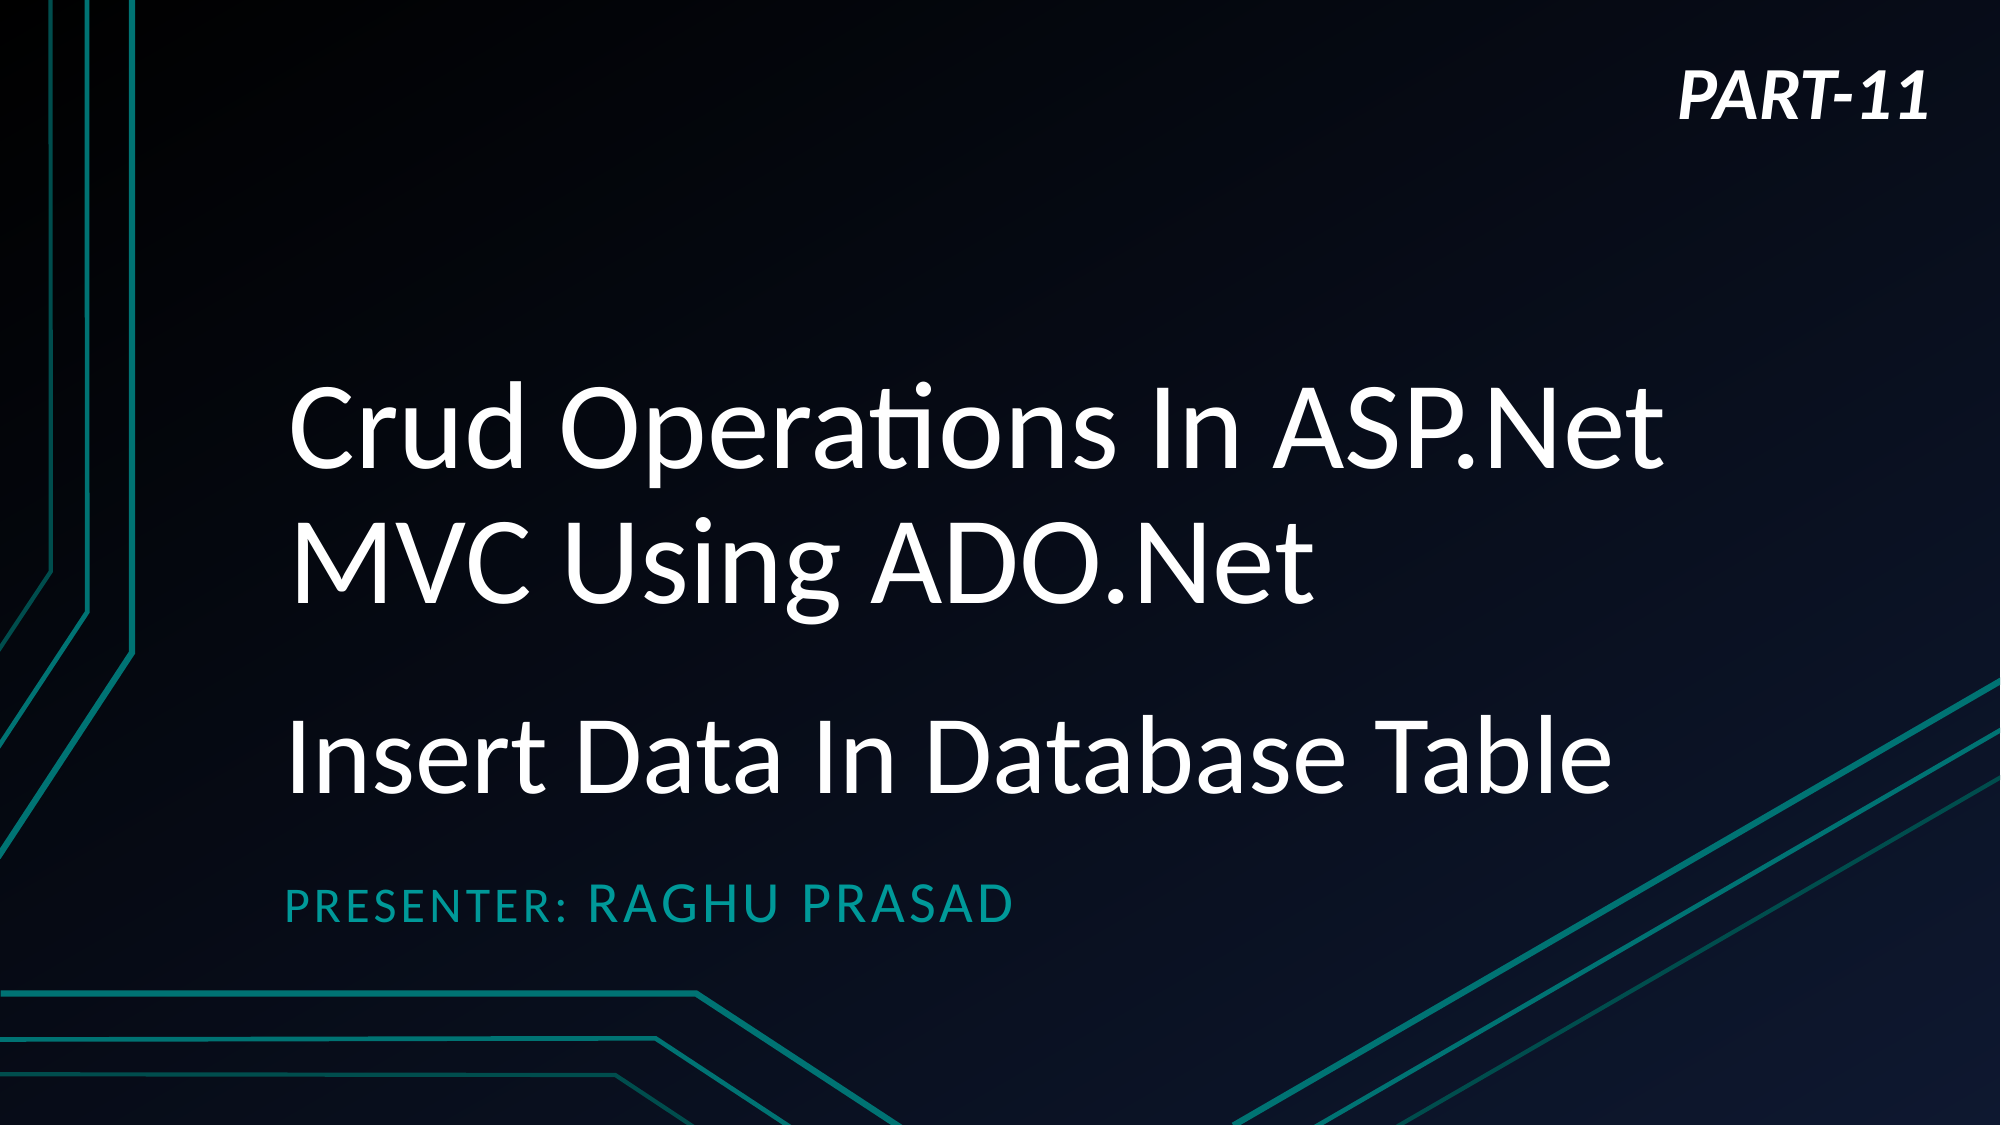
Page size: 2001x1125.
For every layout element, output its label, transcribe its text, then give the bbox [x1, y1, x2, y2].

text_box PART-11 [1663, 37, 1946, 143]
subtitle Presenter: RAGHU PRASAD [264, 862, 1698, 1125]
text_box Insert Data In Database Table [264, 499, 1698, 829]
title Crud Operations In ASP.Net MVC Using ADO.Net [268, 312, 1702, 641]
